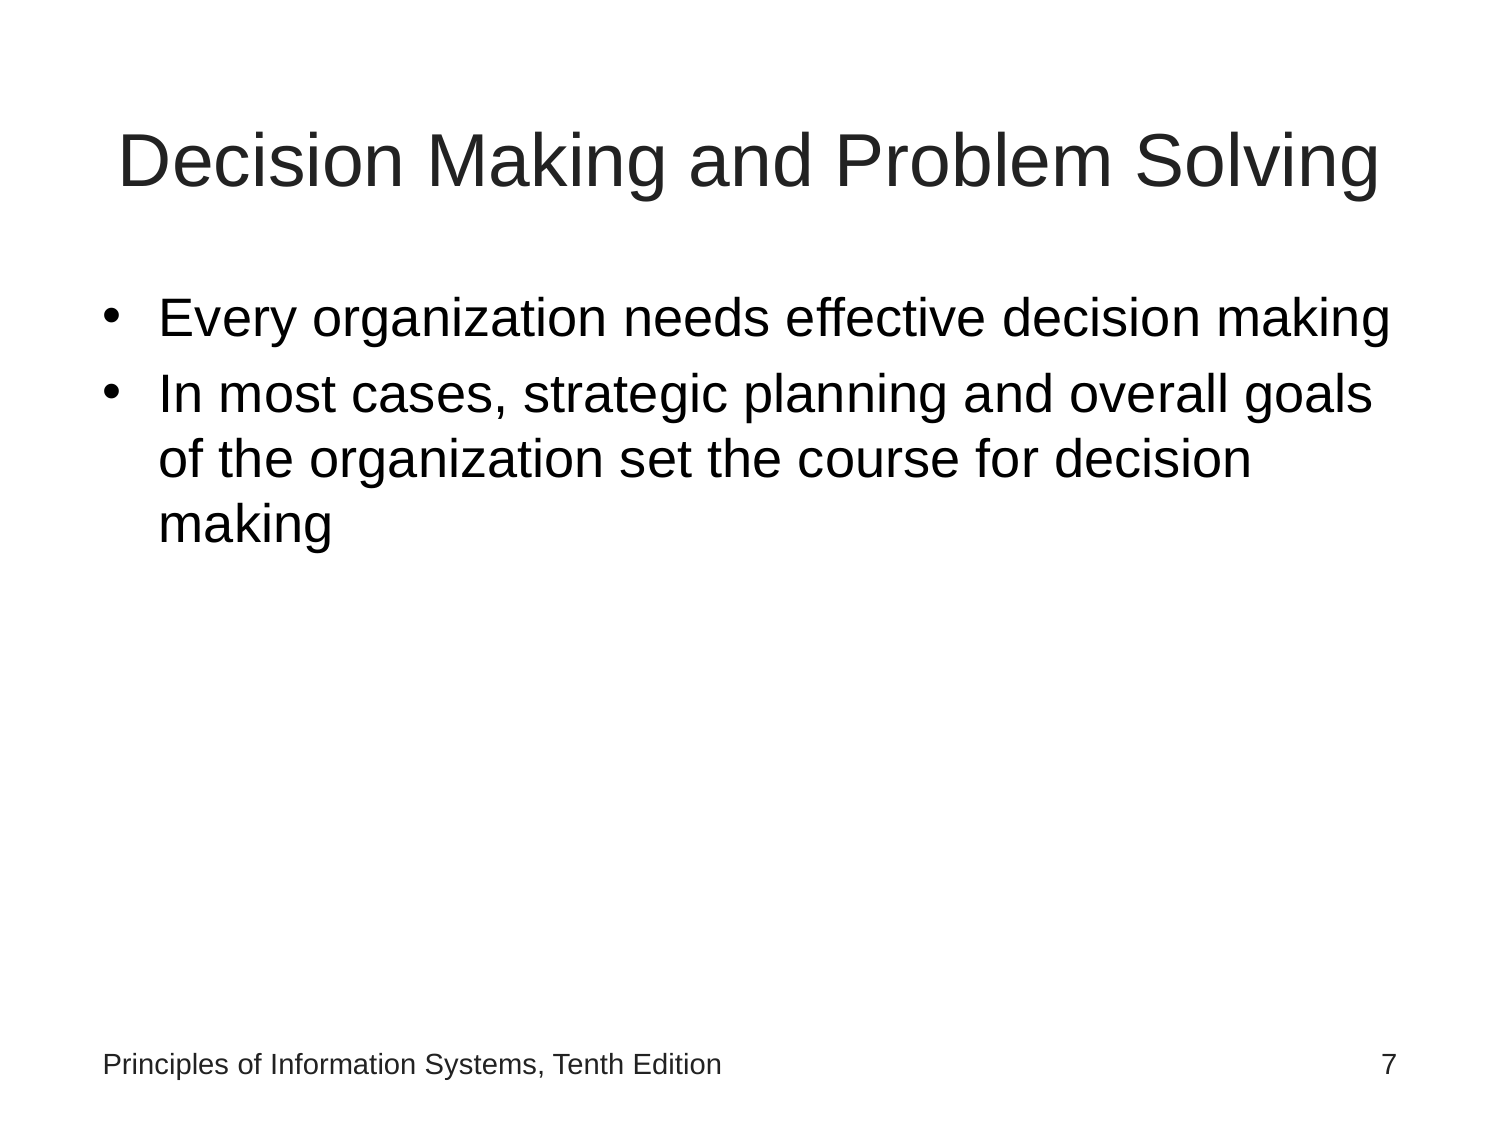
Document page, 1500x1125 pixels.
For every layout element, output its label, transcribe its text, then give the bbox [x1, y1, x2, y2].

title Decision Making and Problem Solving [87, 62, 1413, 250]
list Every organization needs effective decision making In most cases, strategic planning and overall goals of the organization set the course for decision making [87, 275, 1413, 1025]
text_box Principles of Information Systems, Tenth Edition [87, 1037, 1050, 1100]
text_box ‹#› [1074, 1037, 1413, 1100]
